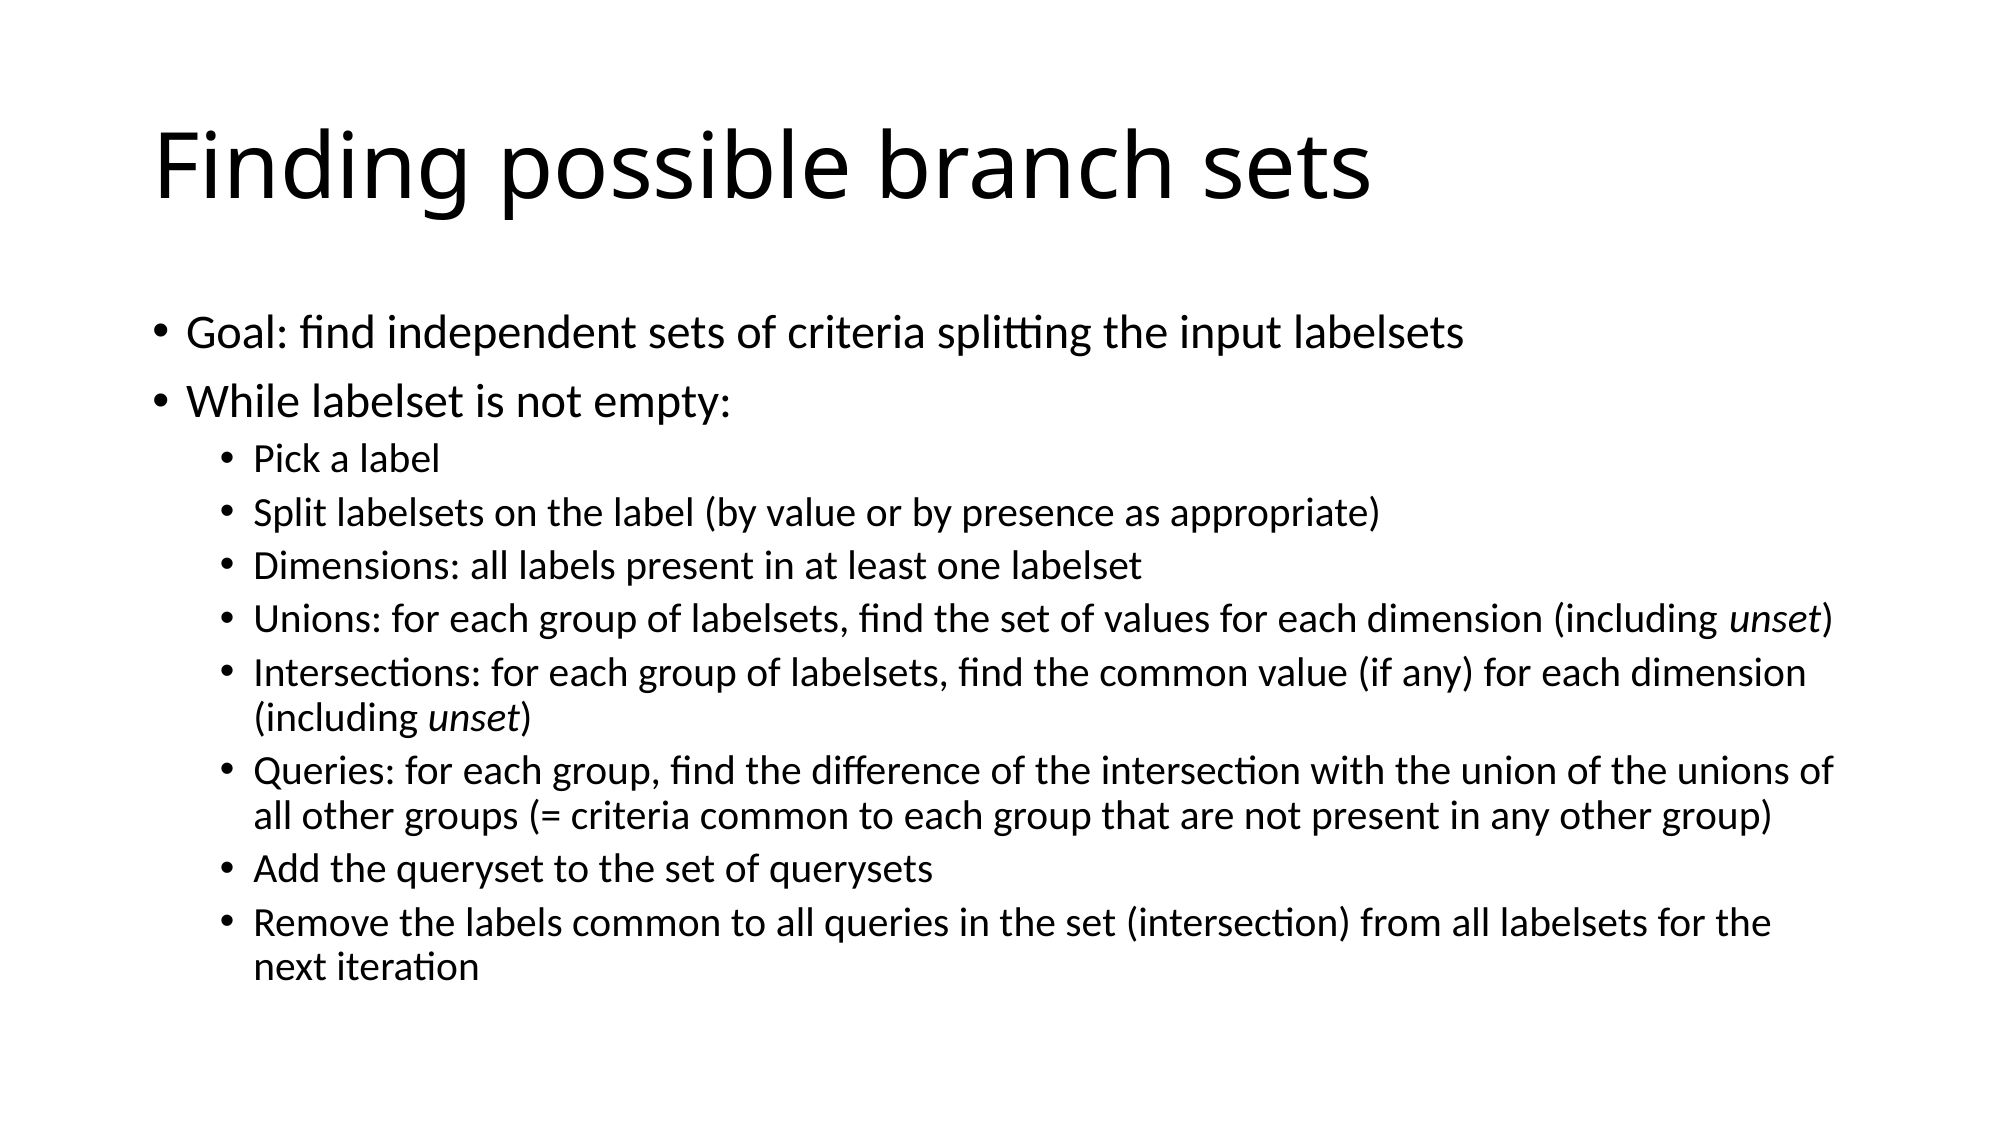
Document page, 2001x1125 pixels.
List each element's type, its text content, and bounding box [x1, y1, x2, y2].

title Finding possible branch sets [137, 59, 1863, 278]
list Goal: find independent sets of criteria splitting the input labelsets While labelset is not empty: Pick a label Split labelsets on the label (by value or by presence as appropriate) Dimensions: all labels present in at least one labelset Unions: for each group of labelsets, find the set of values for each dimension (including unset) Intersections: for each group of labelsets, find the common value (if any) for each dimension (including unset) Queries: for each group, find the difference of the intersection with the union of the unions of all other groups (= criteria common to each group that are not present in any other group) Add the queryset to the set of querysets Remove the labels common to all queries in the set (intersection) from all labelsets for the next iteration [137, 299, 1863, 1014]
